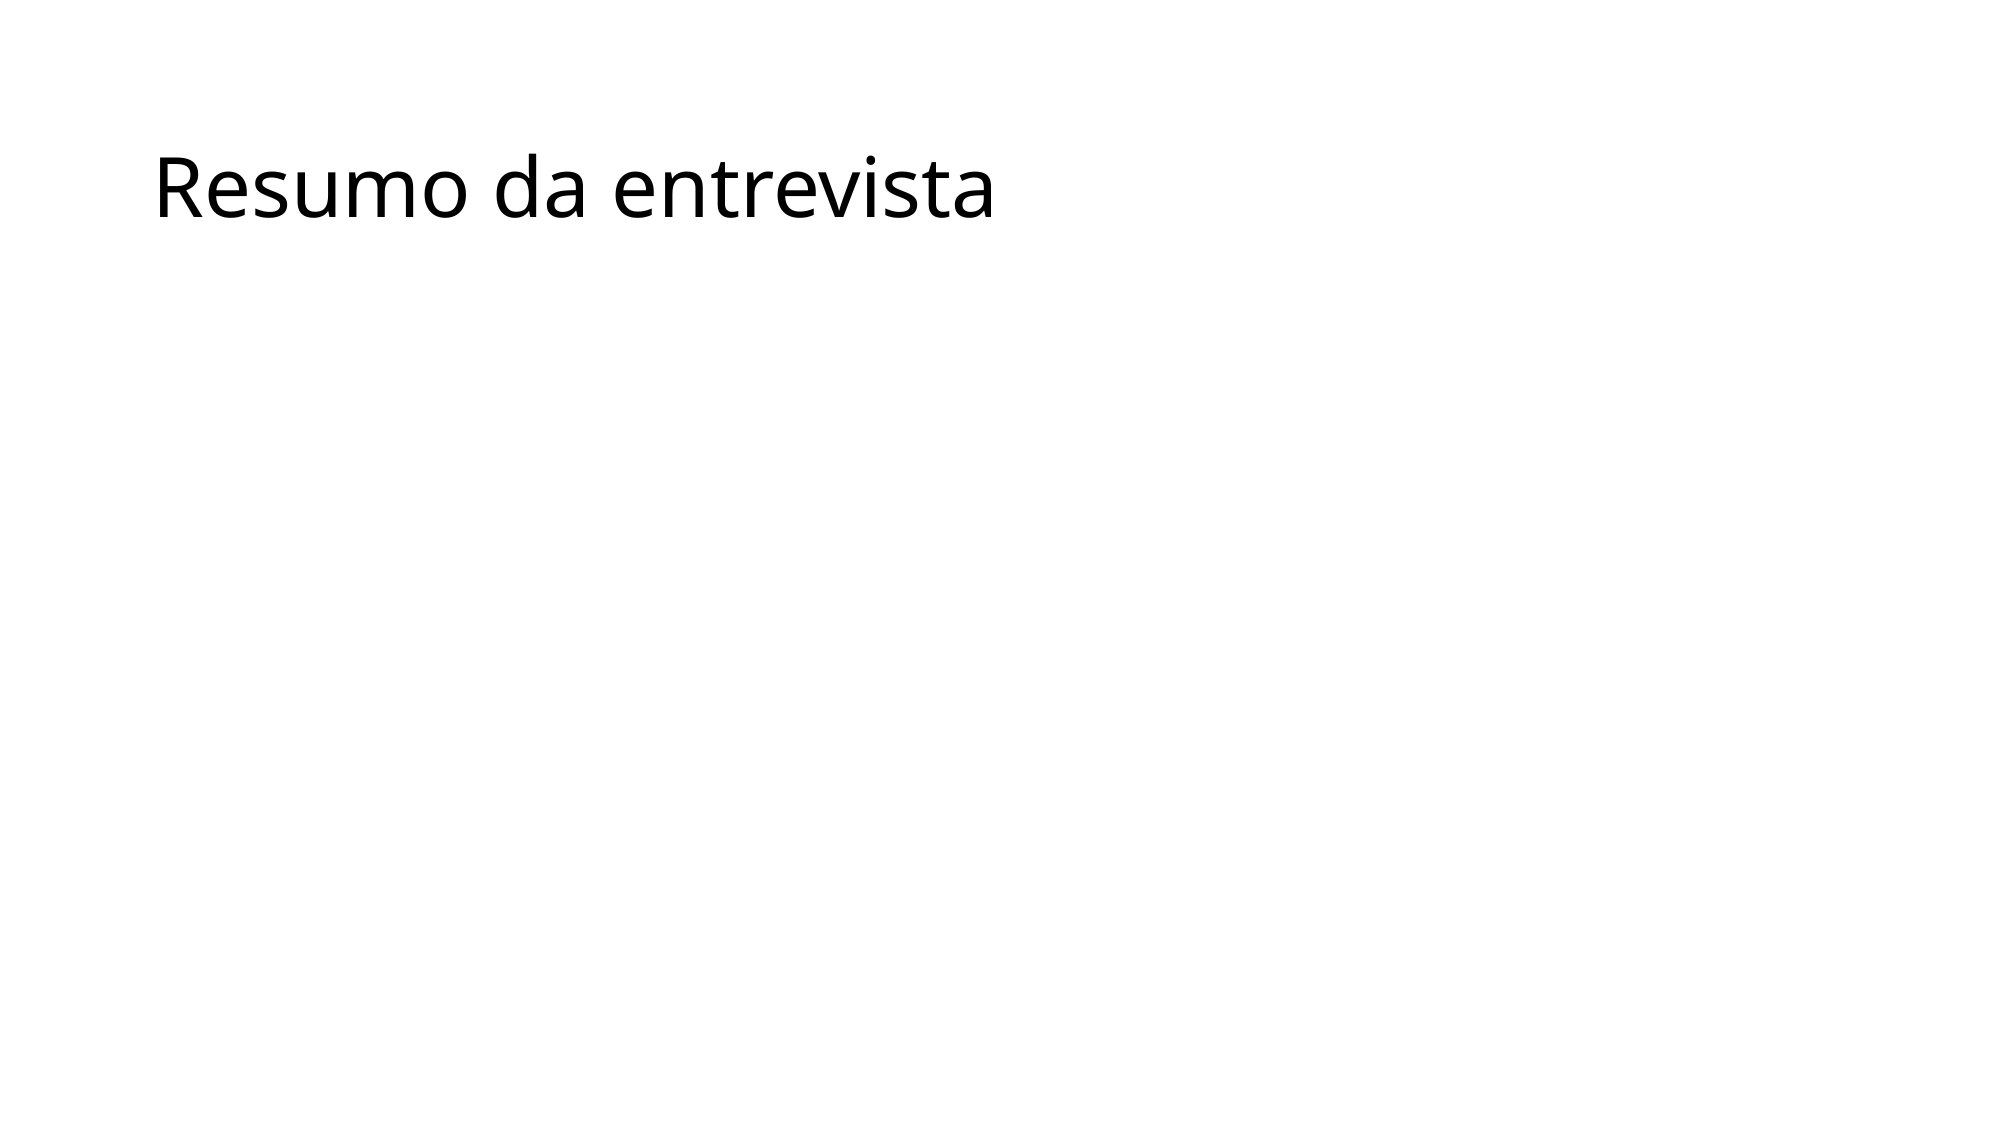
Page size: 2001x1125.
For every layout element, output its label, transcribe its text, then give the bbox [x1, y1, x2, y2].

title Resumo da entrevista [137, 82, 1863, 300]
